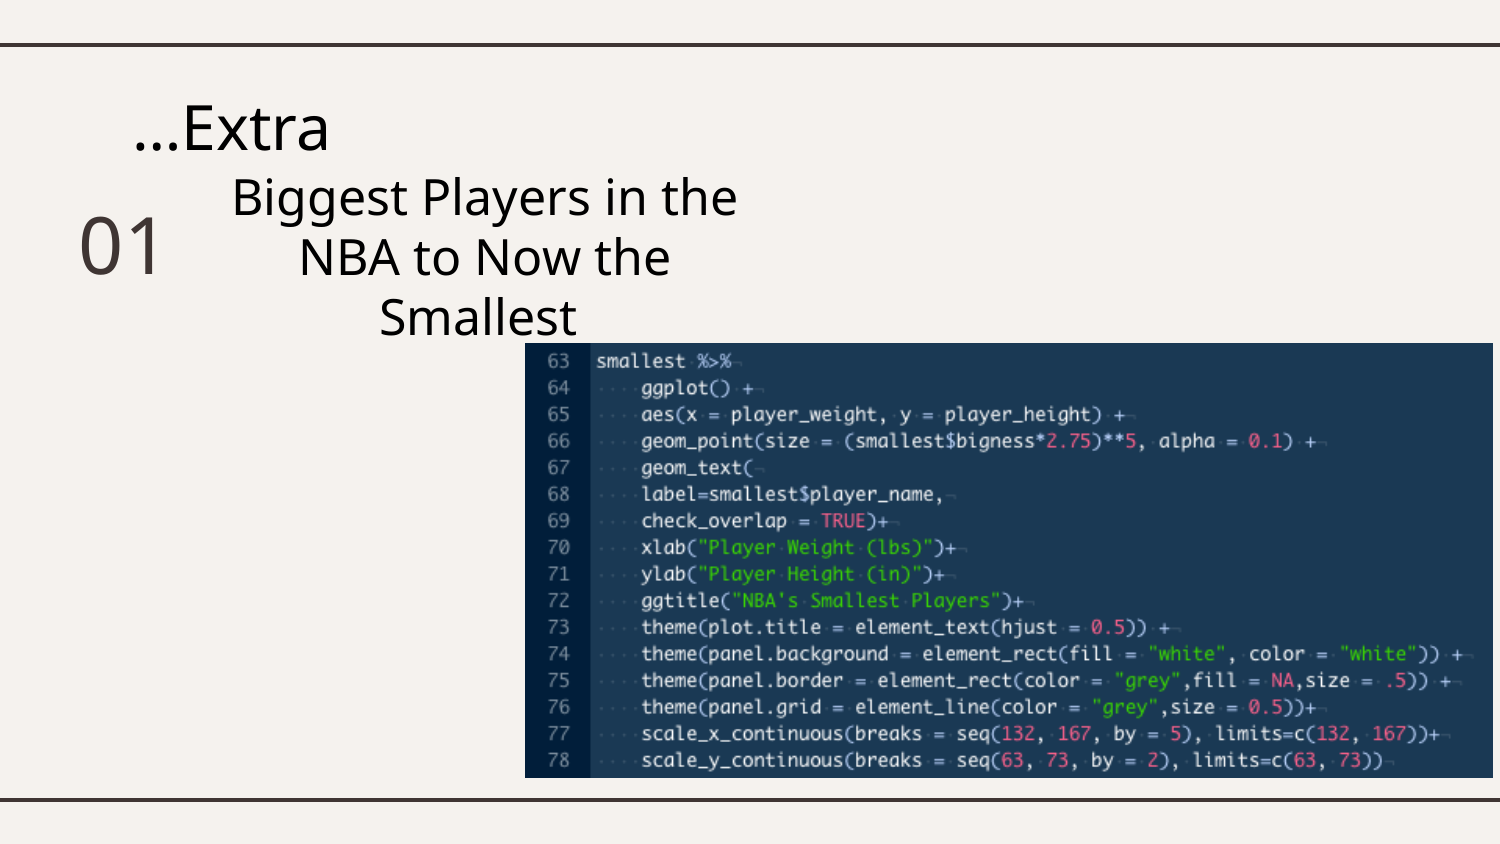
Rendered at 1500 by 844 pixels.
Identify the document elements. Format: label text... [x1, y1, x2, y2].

picture [524, 342, 1493, 778]
title …Extra [116, 72, 1190, 167]
subtitle Biggest Players in the NBA to Now the Smallest [210, 225, 761, 285]
title 01 [38, 188, 210, 298]
